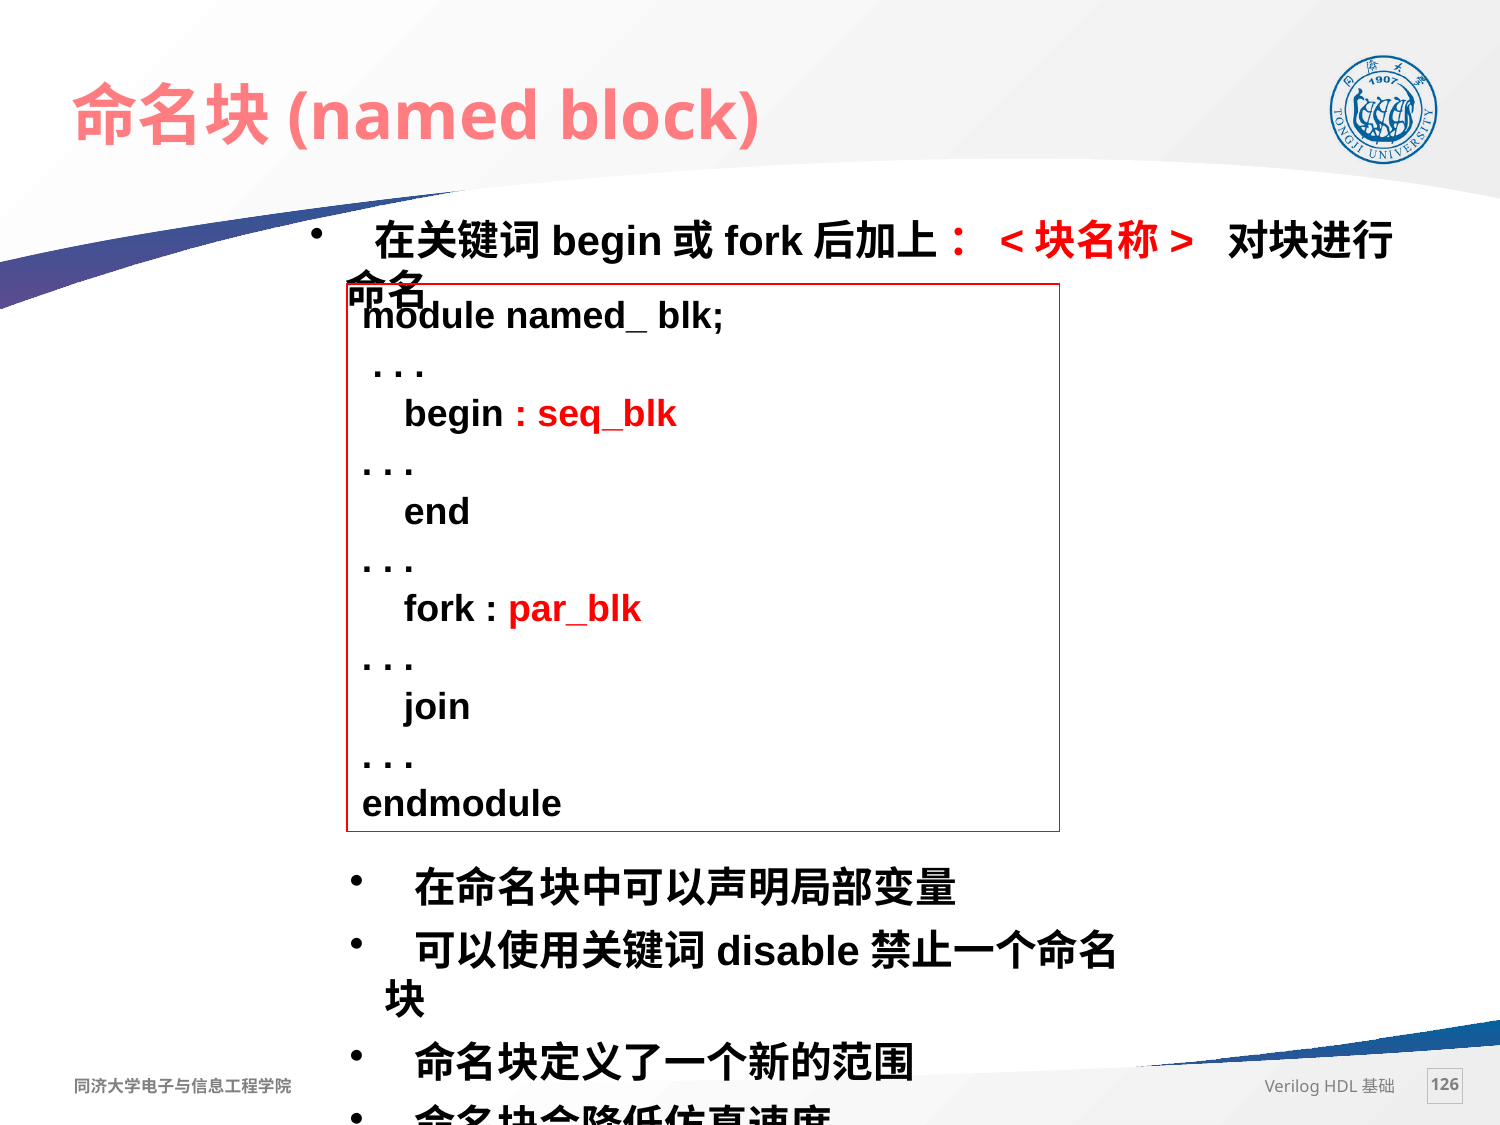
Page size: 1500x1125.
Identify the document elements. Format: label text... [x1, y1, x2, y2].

text_box 在命名块中可以声明局部变量 可以使用关键词disable禁止一个命名块 命名块定义了一个新的范围 命名块会降低仿真速度 [334, 853, 1165, 1125]
text_box module named_ blk; . . . begin : seq_blk . . . end . . . fork : par_blk . . . join . . . endmodule [347, 284, 1060, 832]
title 命名块(named block) [59, 60, 1410, 149]
picture [1319, 40, 1462, 184]
text_box 在关键词begin或fork后加上 ：<块名称> 对块进行命名 [295, 206, 1410, 322]
